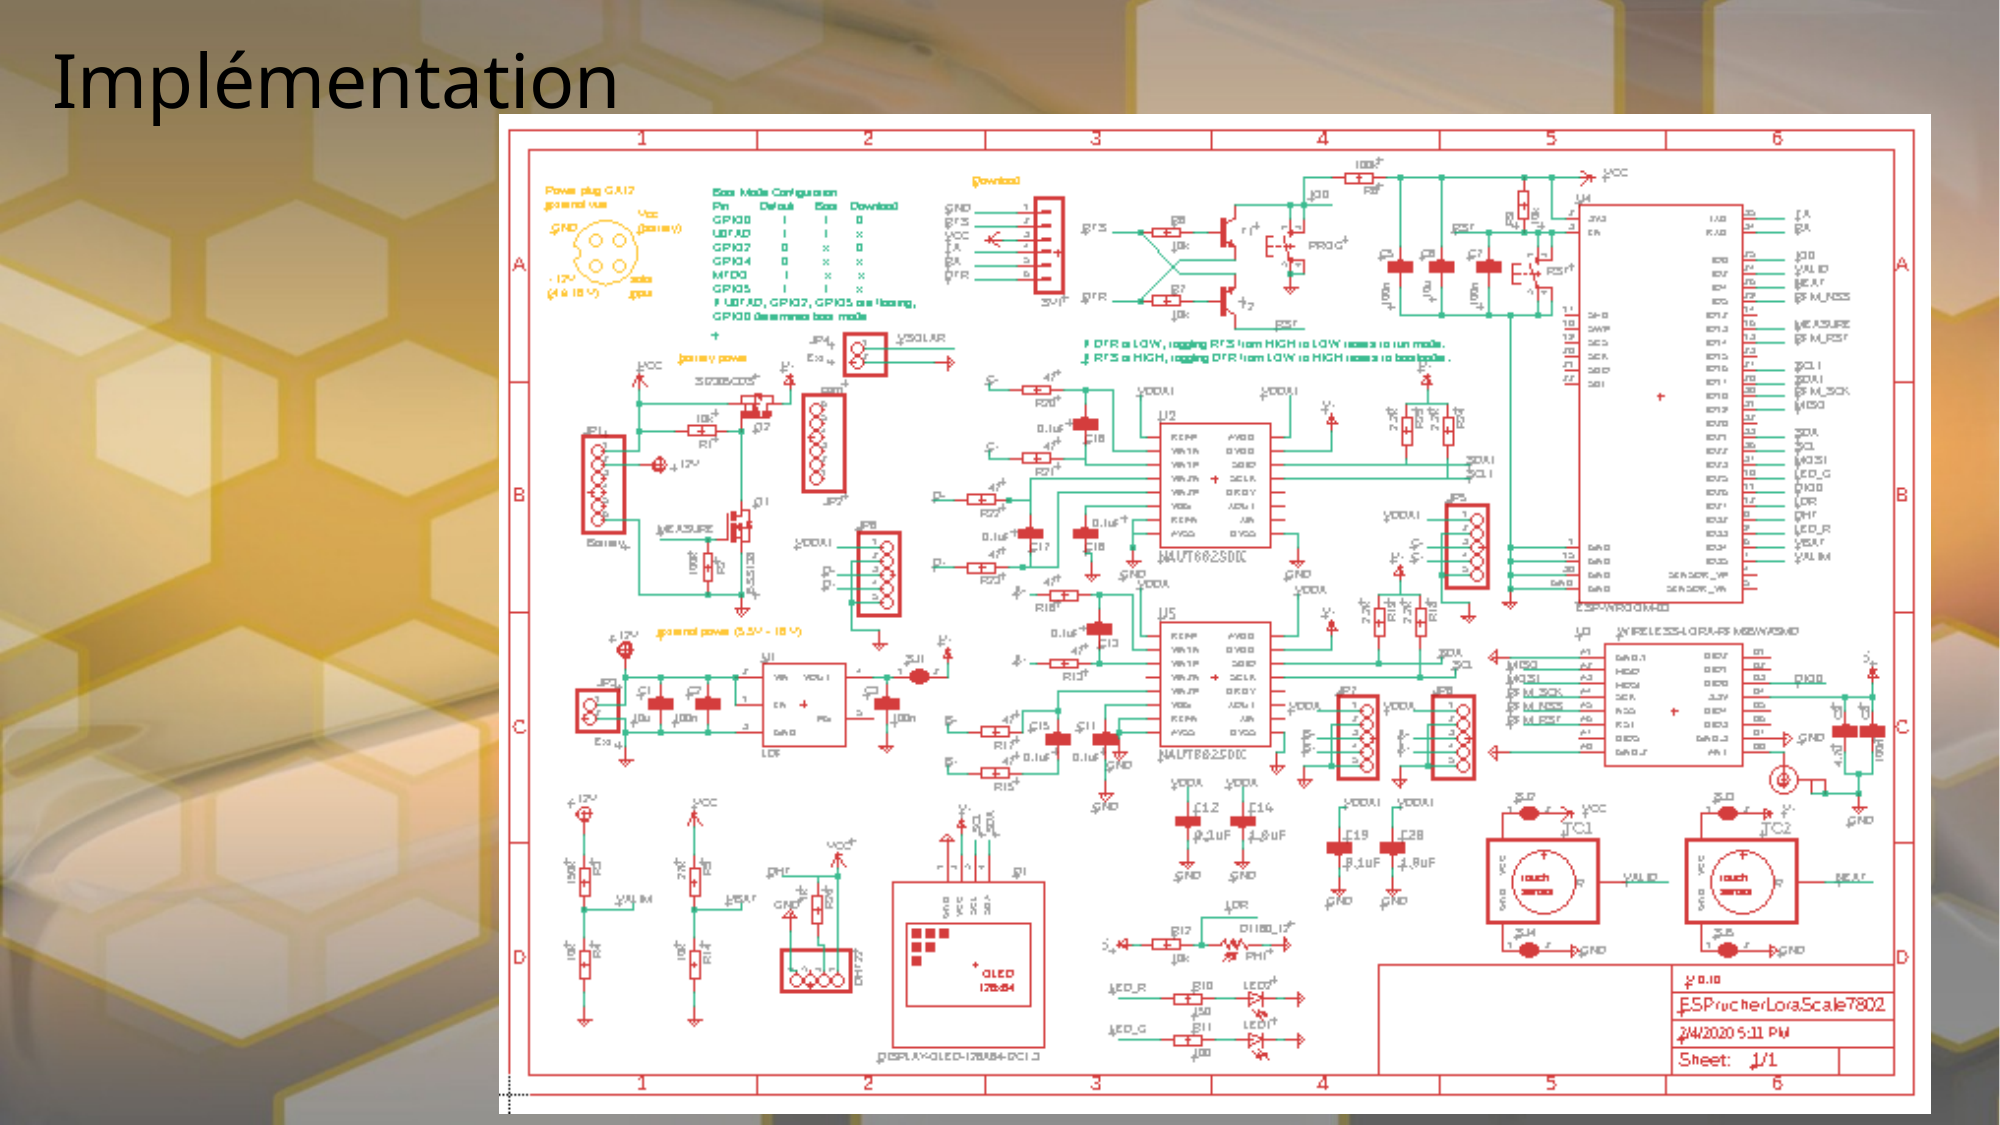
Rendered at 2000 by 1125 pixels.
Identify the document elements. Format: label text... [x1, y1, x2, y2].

title Implémentation [37, 14, 652, 132]
picture [0, 0, 2000, 1125]
